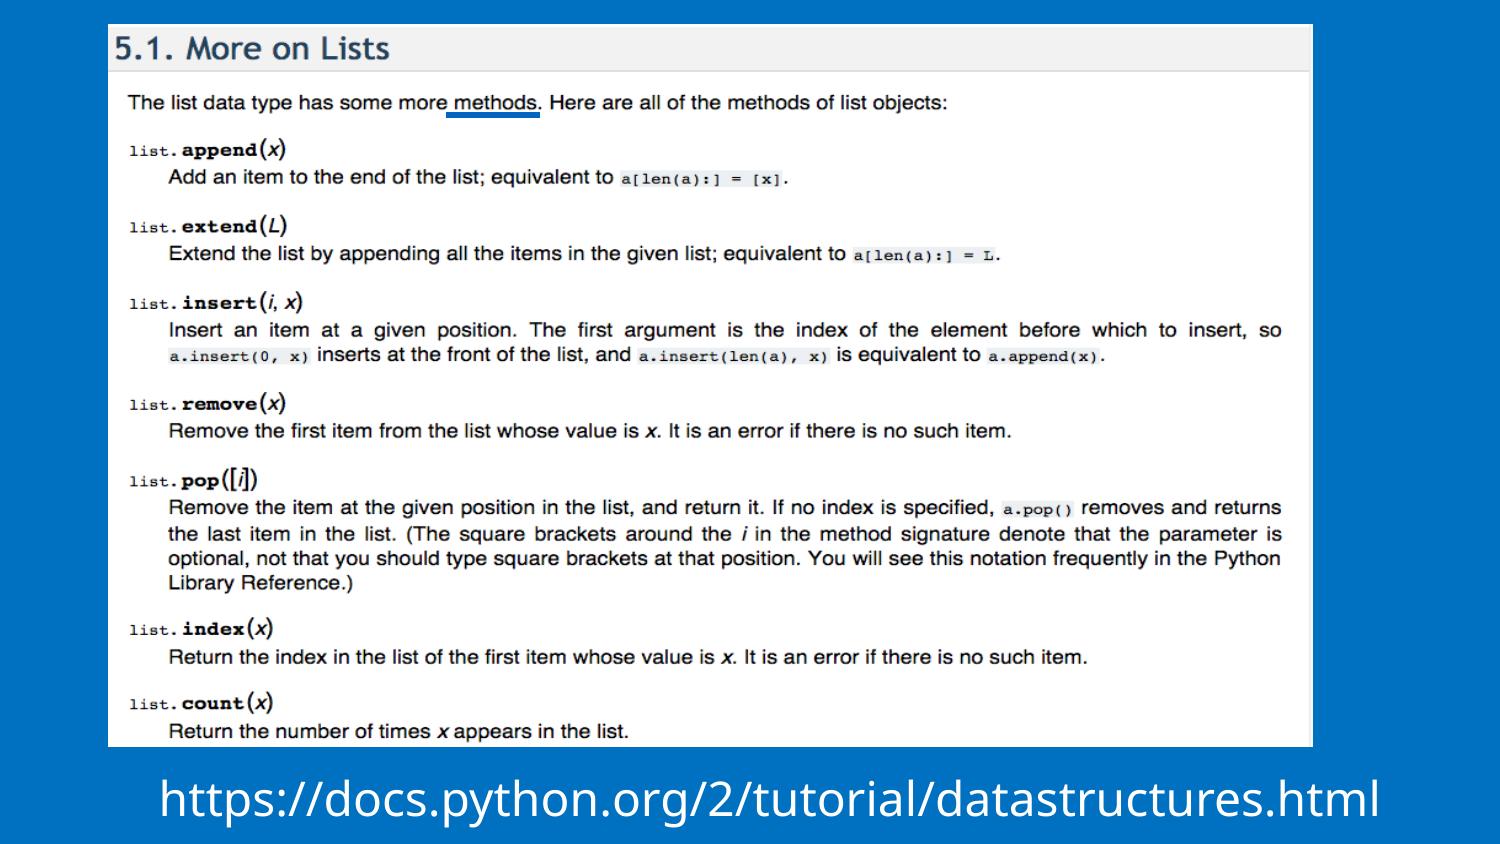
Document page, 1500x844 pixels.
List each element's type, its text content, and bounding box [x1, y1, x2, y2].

picture [108, 24, 1313, 747]
text_box https://docs.python.org/2/tutorial/datastructures.html [41, 765, 1500, 826]
